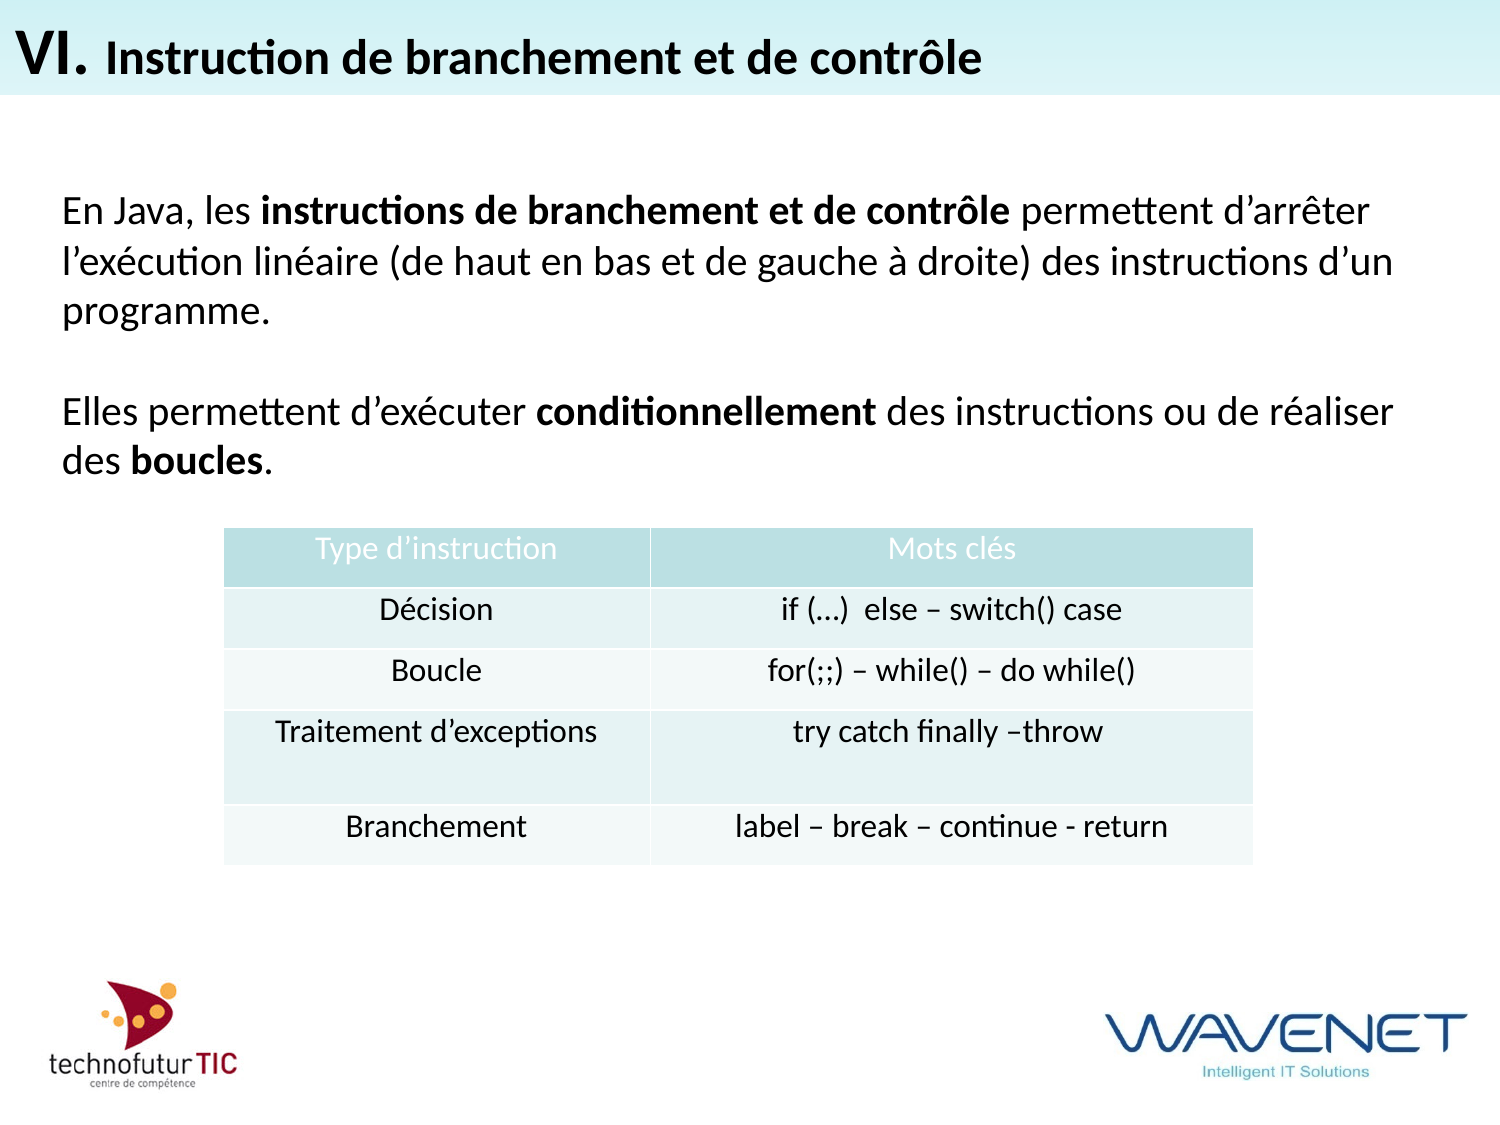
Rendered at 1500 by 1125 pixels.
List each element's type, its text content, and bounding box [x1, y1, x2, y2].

table_header Mots clés [651, 528, 1253, 587]
table_cell try catch finally –throw [651, 711, 1253, 804]
table_cell Décision [224, 589, 650, 648]
picture [41, 970, 245, 1094]
table_cell Traitement d’exceptions [224, 711, 650, 804]
text_box VI. Instruction de branchement et de contrôle [0, 0, 1500, 95]
table_cell Branchement [224, 806, 650, 865]
text_box En Java, les instructions de branchement et de contrôle permettent d’arrêter l’exécution linéaire (de haut en bas et de gauche à droite) des instructions d’un programme. Elles permettent d’exécuter conditionnellement des instructions ou de réaliser des boucles. [46, 175, 1442, 491]
table_header Type d’instruction [224, 528, 650, 587]
table_cell if (…) else – switch() case [651, 589, 1253, 648]
table_cell for(;;) – while() – do while() [651, 650, 1253, 709]
table_cell label – break – continue - return [651, 806, 1253, 865]
table_cell Boucle [224, 650, 650, 709]
picture [1103, 1012, 1469, 1081]
